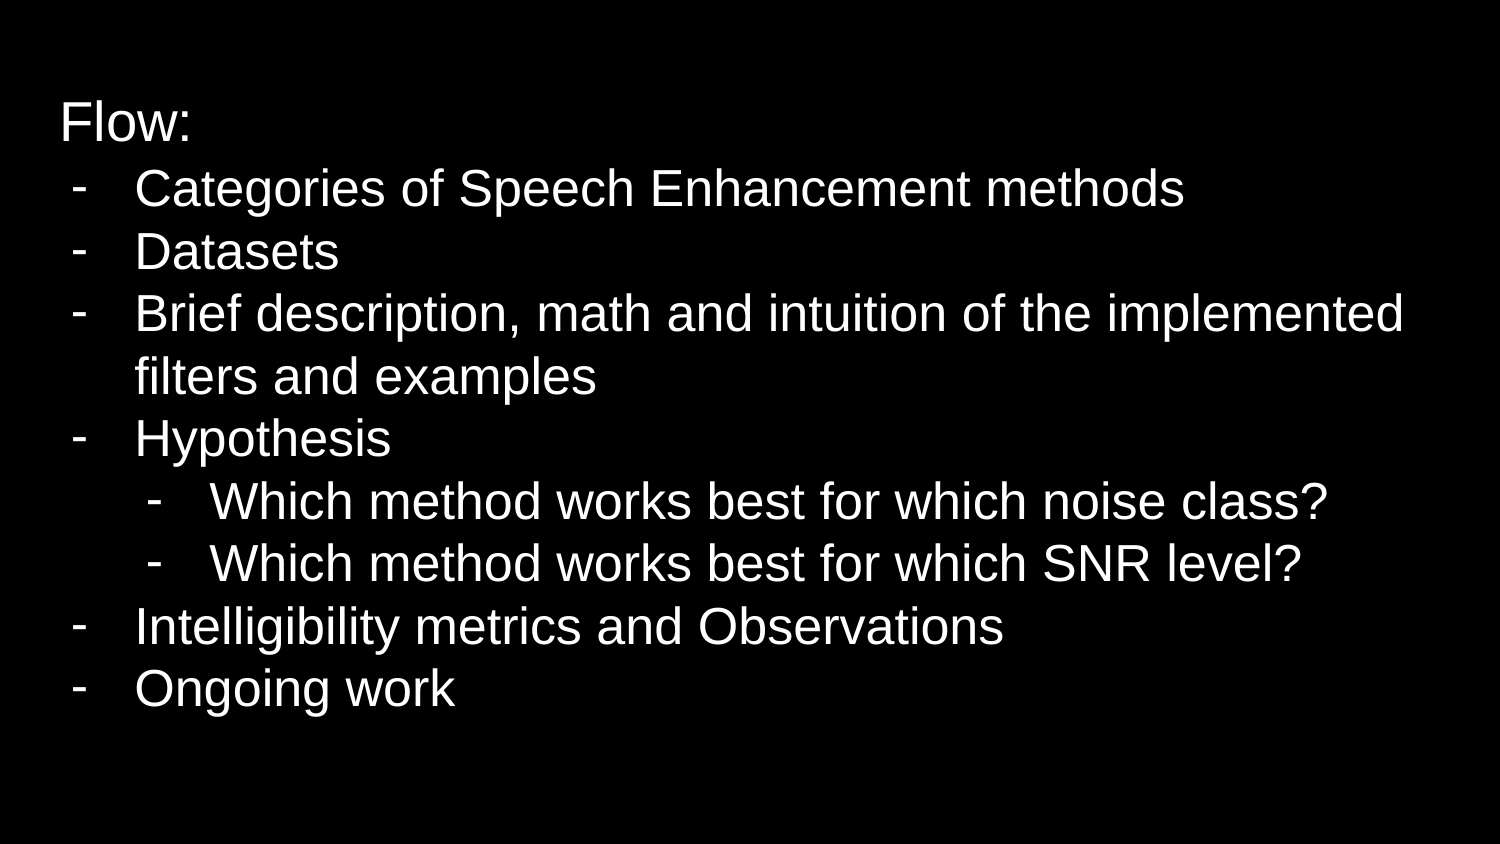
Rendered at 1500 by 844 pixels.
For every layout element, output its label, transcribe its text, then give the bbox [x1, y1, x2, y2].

text_box Flow: Categories of Speech Enhancement methods Datasets Brief description, math and intuition of the implemented filters and examples Hypothesis Which method works best for which noise class? Which method works best for which SNR level? Intelligibility metrics and Observations Ongoing work [44, 69, 1500, 732]
